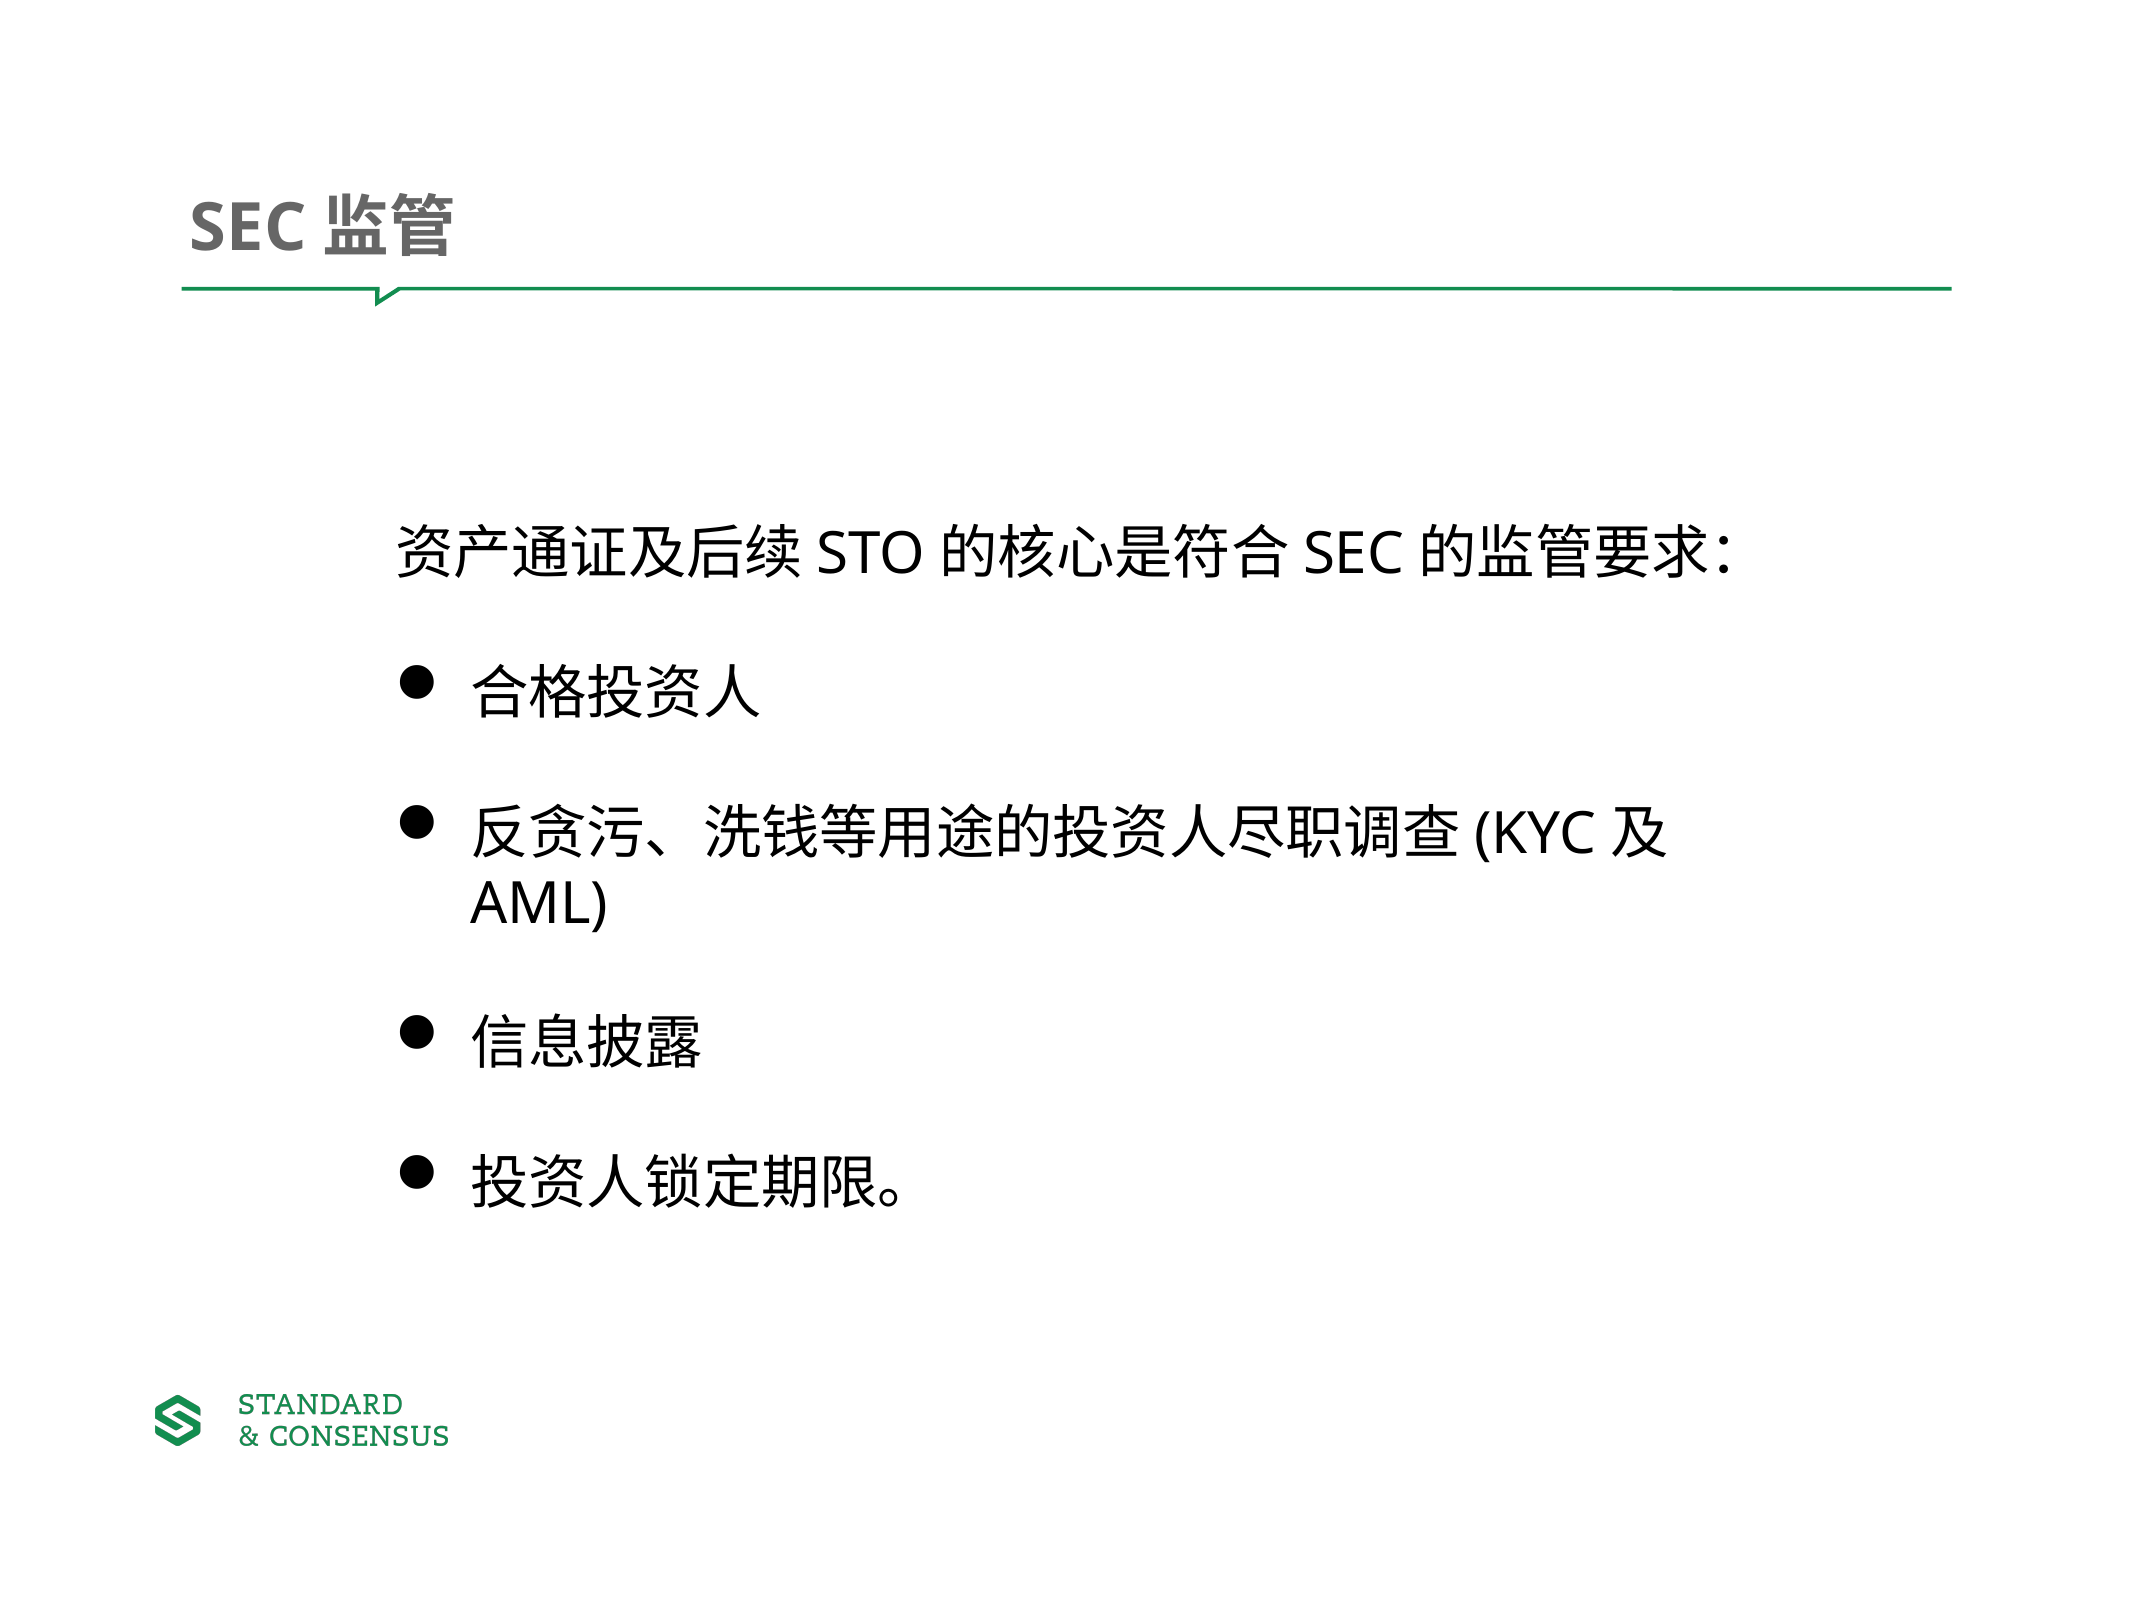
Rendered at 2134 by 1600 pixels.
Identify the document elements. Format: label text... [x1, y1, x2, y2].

text_box 资产通证及后续STO的核心是符合SEC的监管要求： 合格投资人 反贪污、洗钱等用途的投资人尽职调查(KYC及AML) 信息披露 投资人锁定期限。 [380, 507, 1789, 1223]
picture [155, 1393, 448, 1446]
text_box [181, 286, 1952, 307]
text_box SEC监管 [181, 174, 1987, 273]
